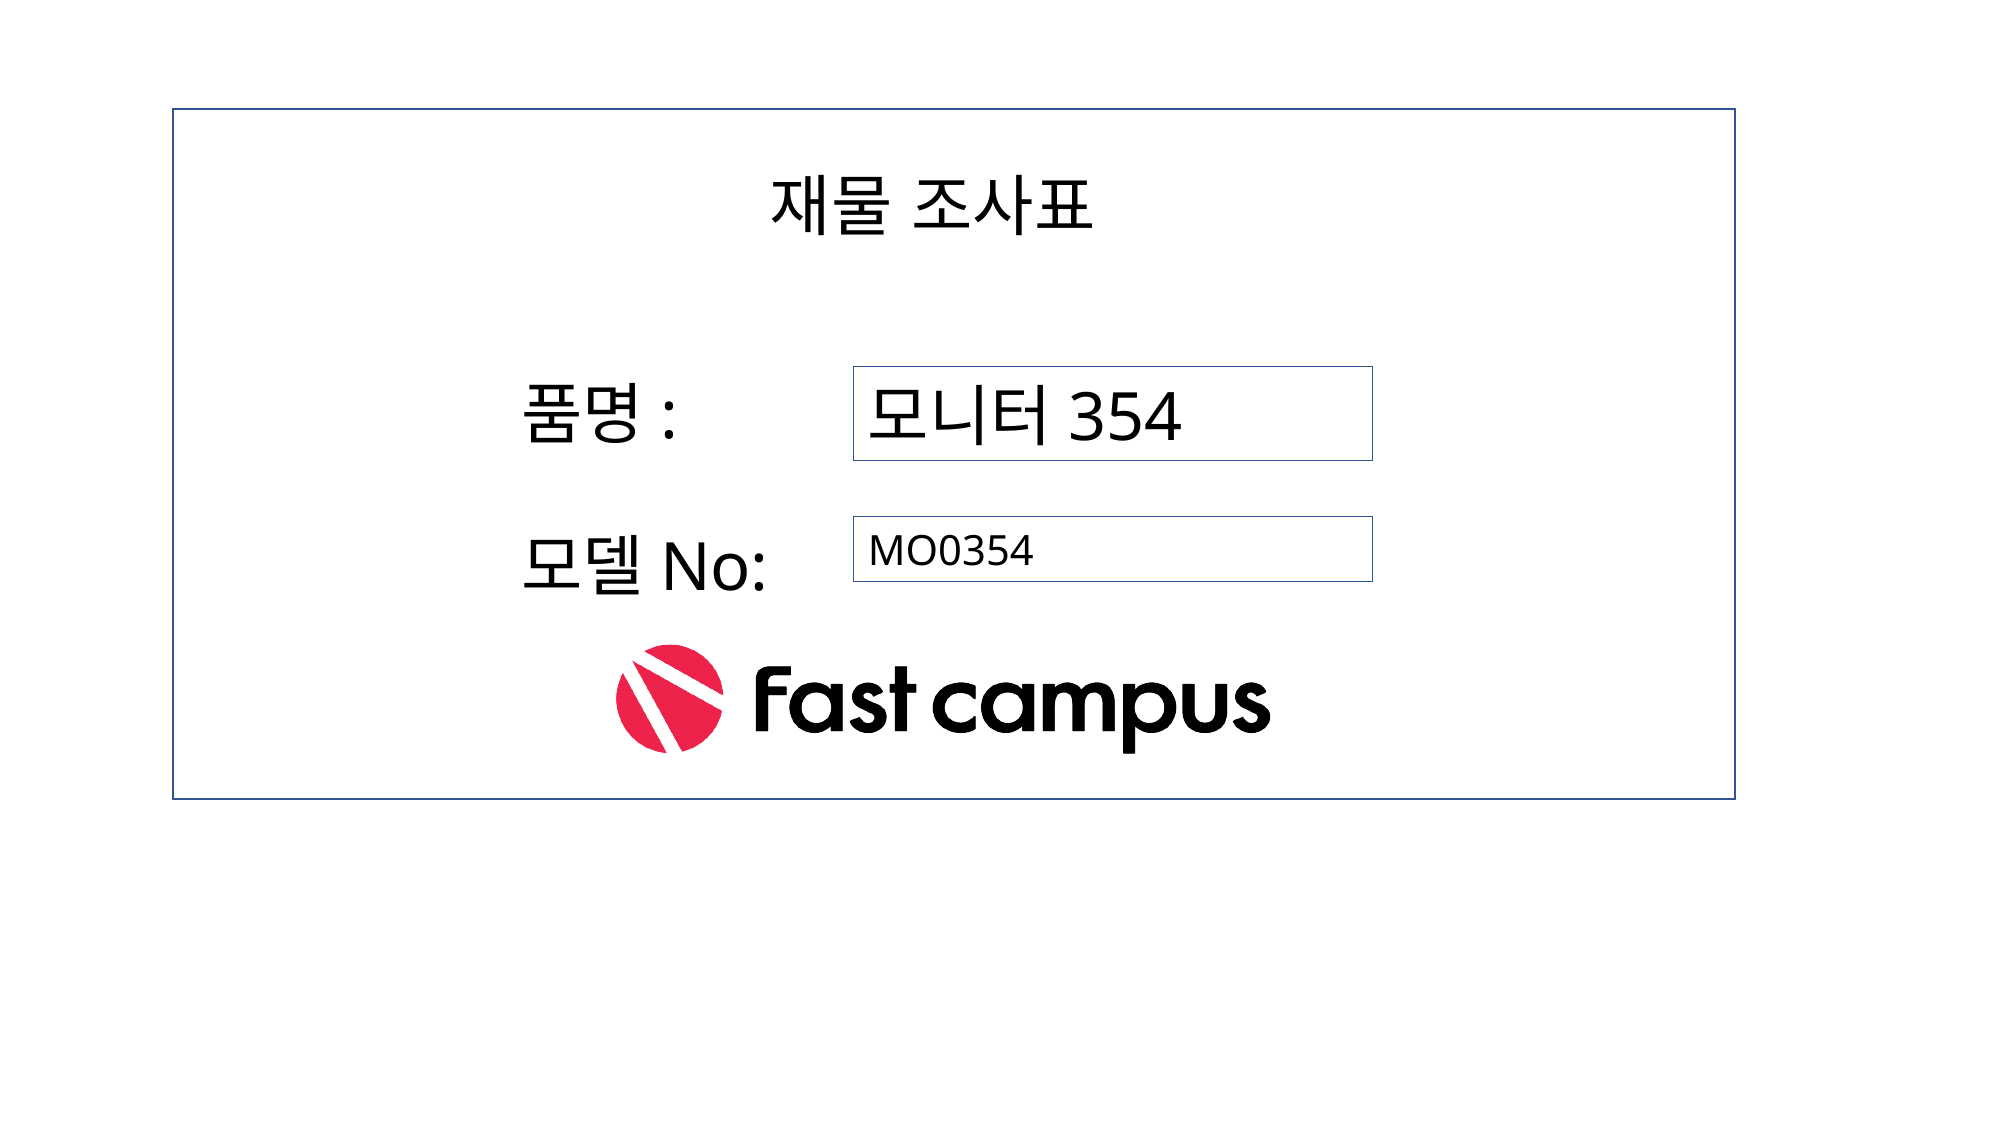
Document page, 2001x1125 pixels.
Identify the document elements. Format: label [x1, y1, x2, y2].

picture [607, 635, 1279, 763]
text_box [172, 108, 1736, 800]
